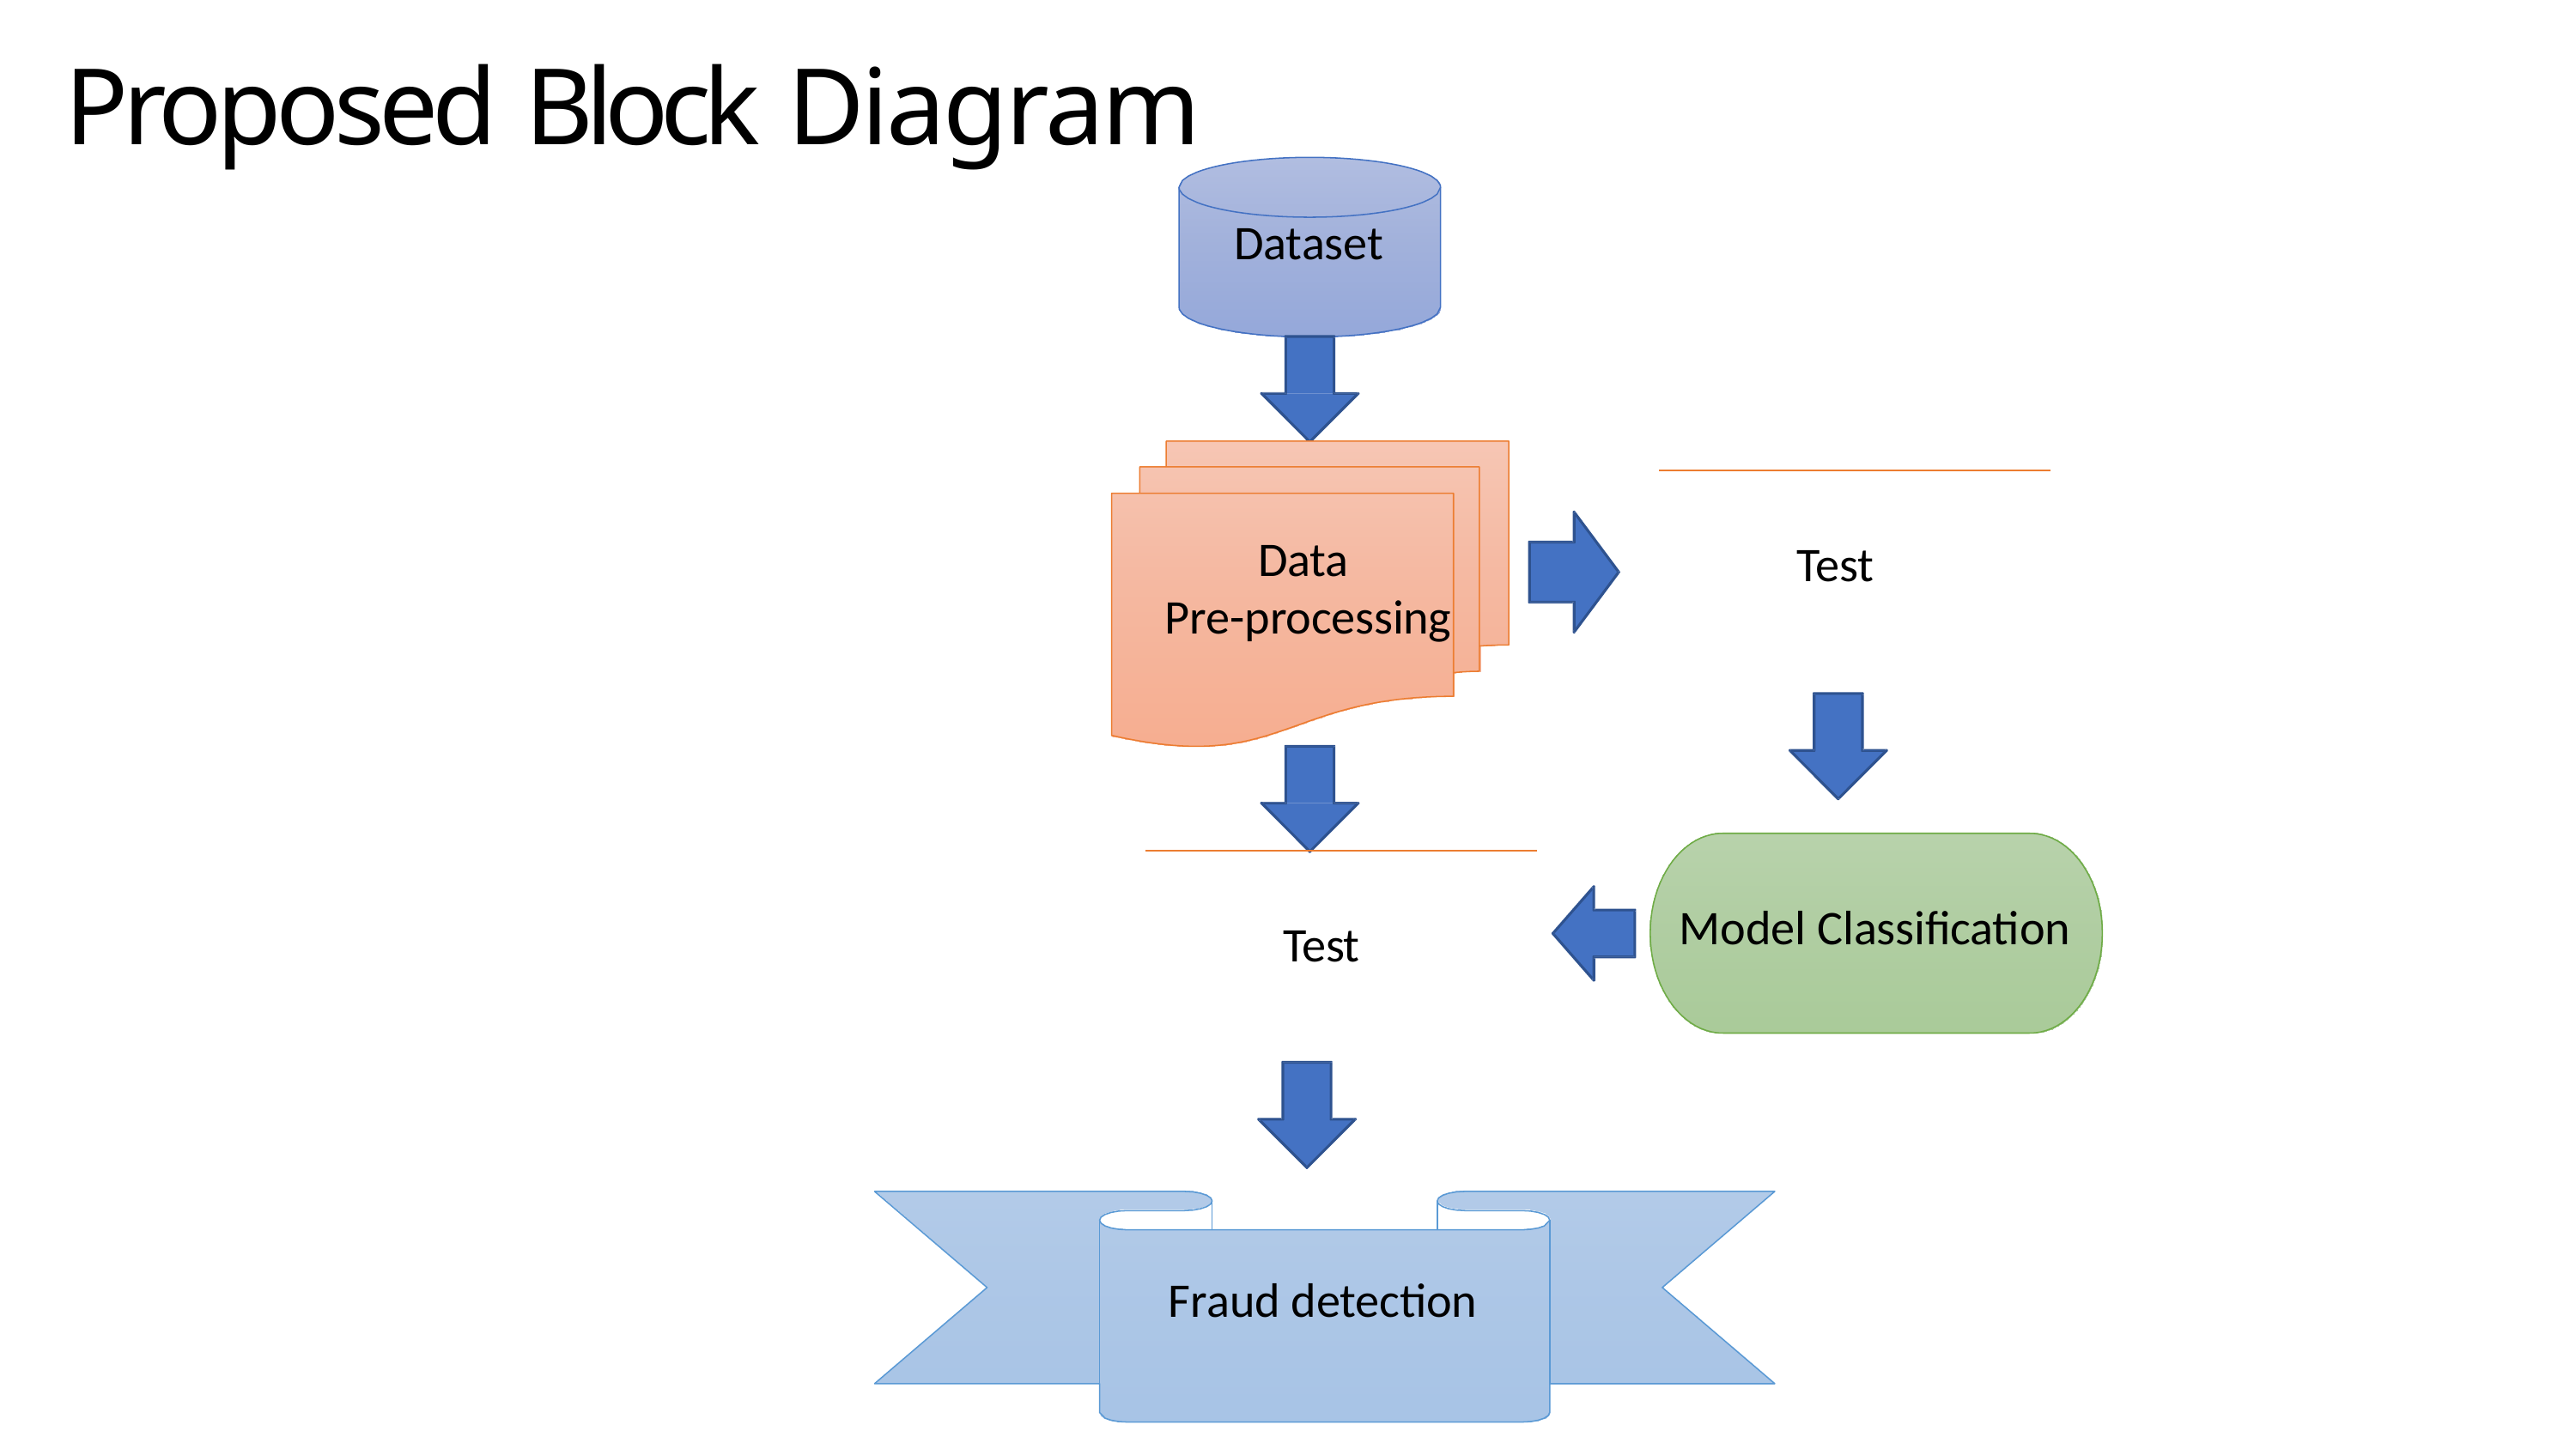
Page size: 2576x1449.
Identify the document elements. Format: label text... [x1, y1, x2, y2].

title Proposed Block Diagram [63, 36, 1346, 282]
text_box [873, 1190, 1776, 1423]
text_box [1788, 692, 1888, 801]
text_box Test [1281, 912, 1368, 973]
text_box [1177, 156, 1442, 333]
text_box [1551, 885, 1637, 982]
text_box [1145, 510, 1621, 853]
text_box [1110, 335, 1510, 748]
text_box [1257, 1060, 1358, 1170]
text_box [1649, 832, 2104, 1034]
text_box Test [1795, 531, 1881, 591]
